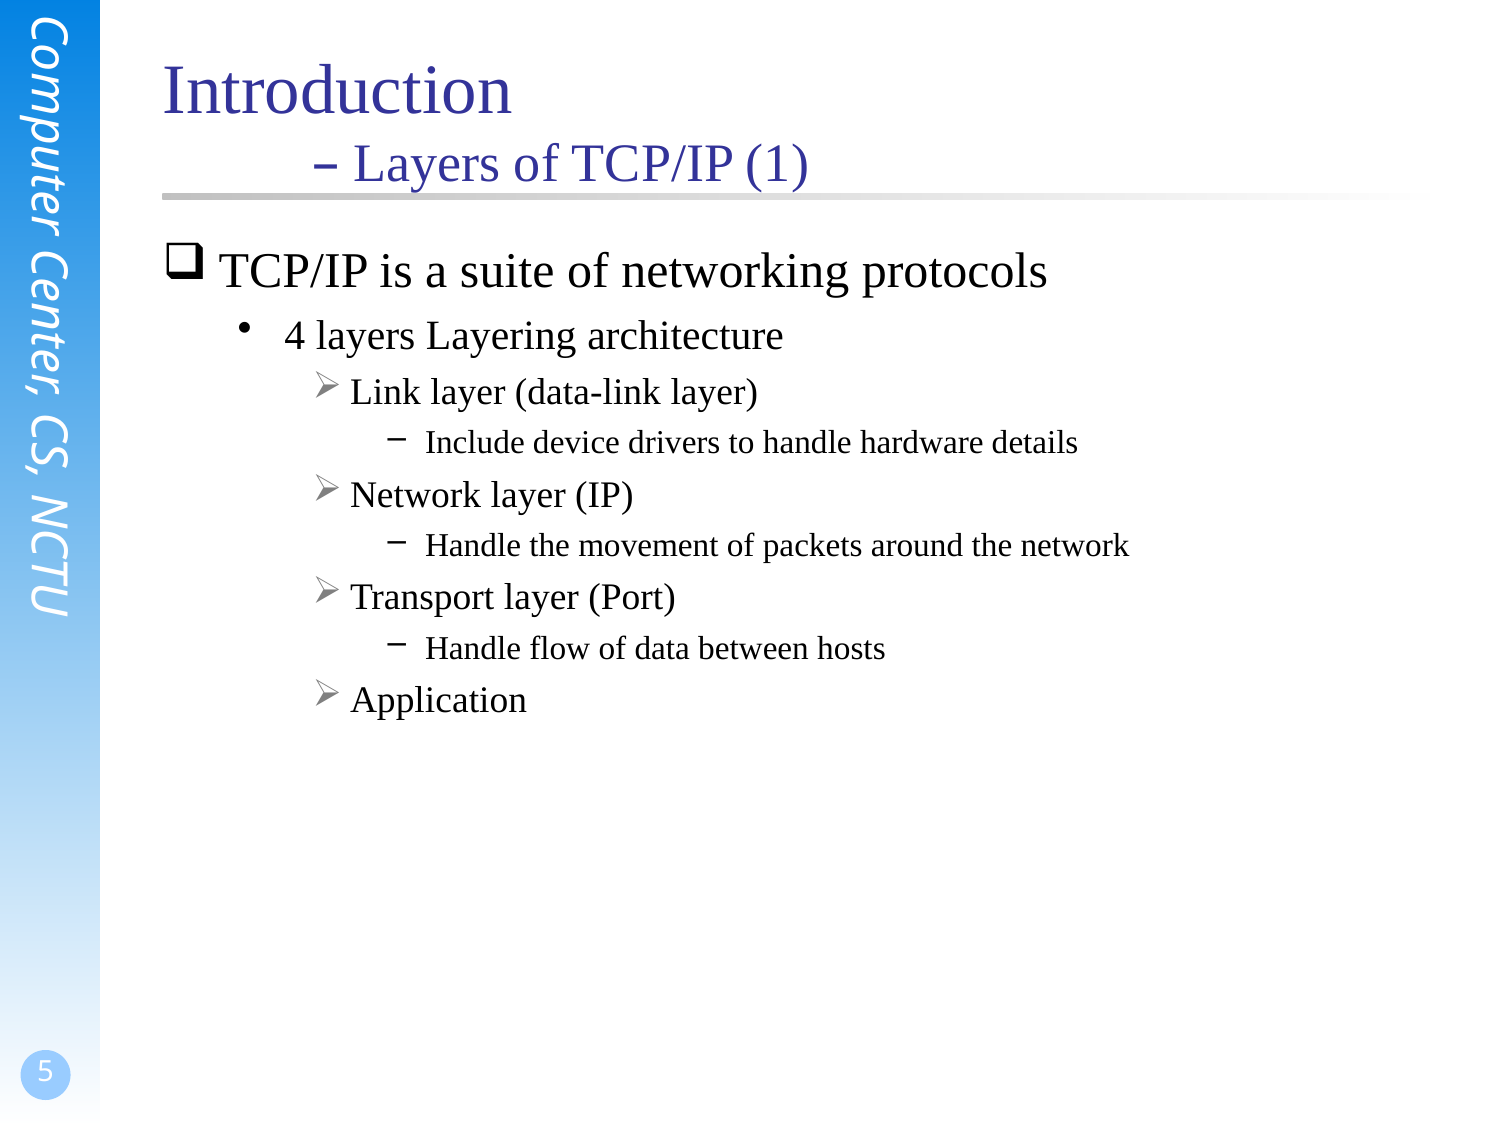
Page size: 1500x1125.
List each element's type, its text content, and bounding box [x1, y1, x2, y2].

list TCP/IP is a suite of networking protocols 4 layers Layering architecture Link layer (data-link layer) Include device drivers to handle hardware details Network layer (IP) Handle the movement of packets around the network Transport layer (Port) Handle flow of data between hosts Application [162, 237, 1438, 1000]
title Introduction – Layers of TCP/IP (1) [162, 42, 1438, 231]
